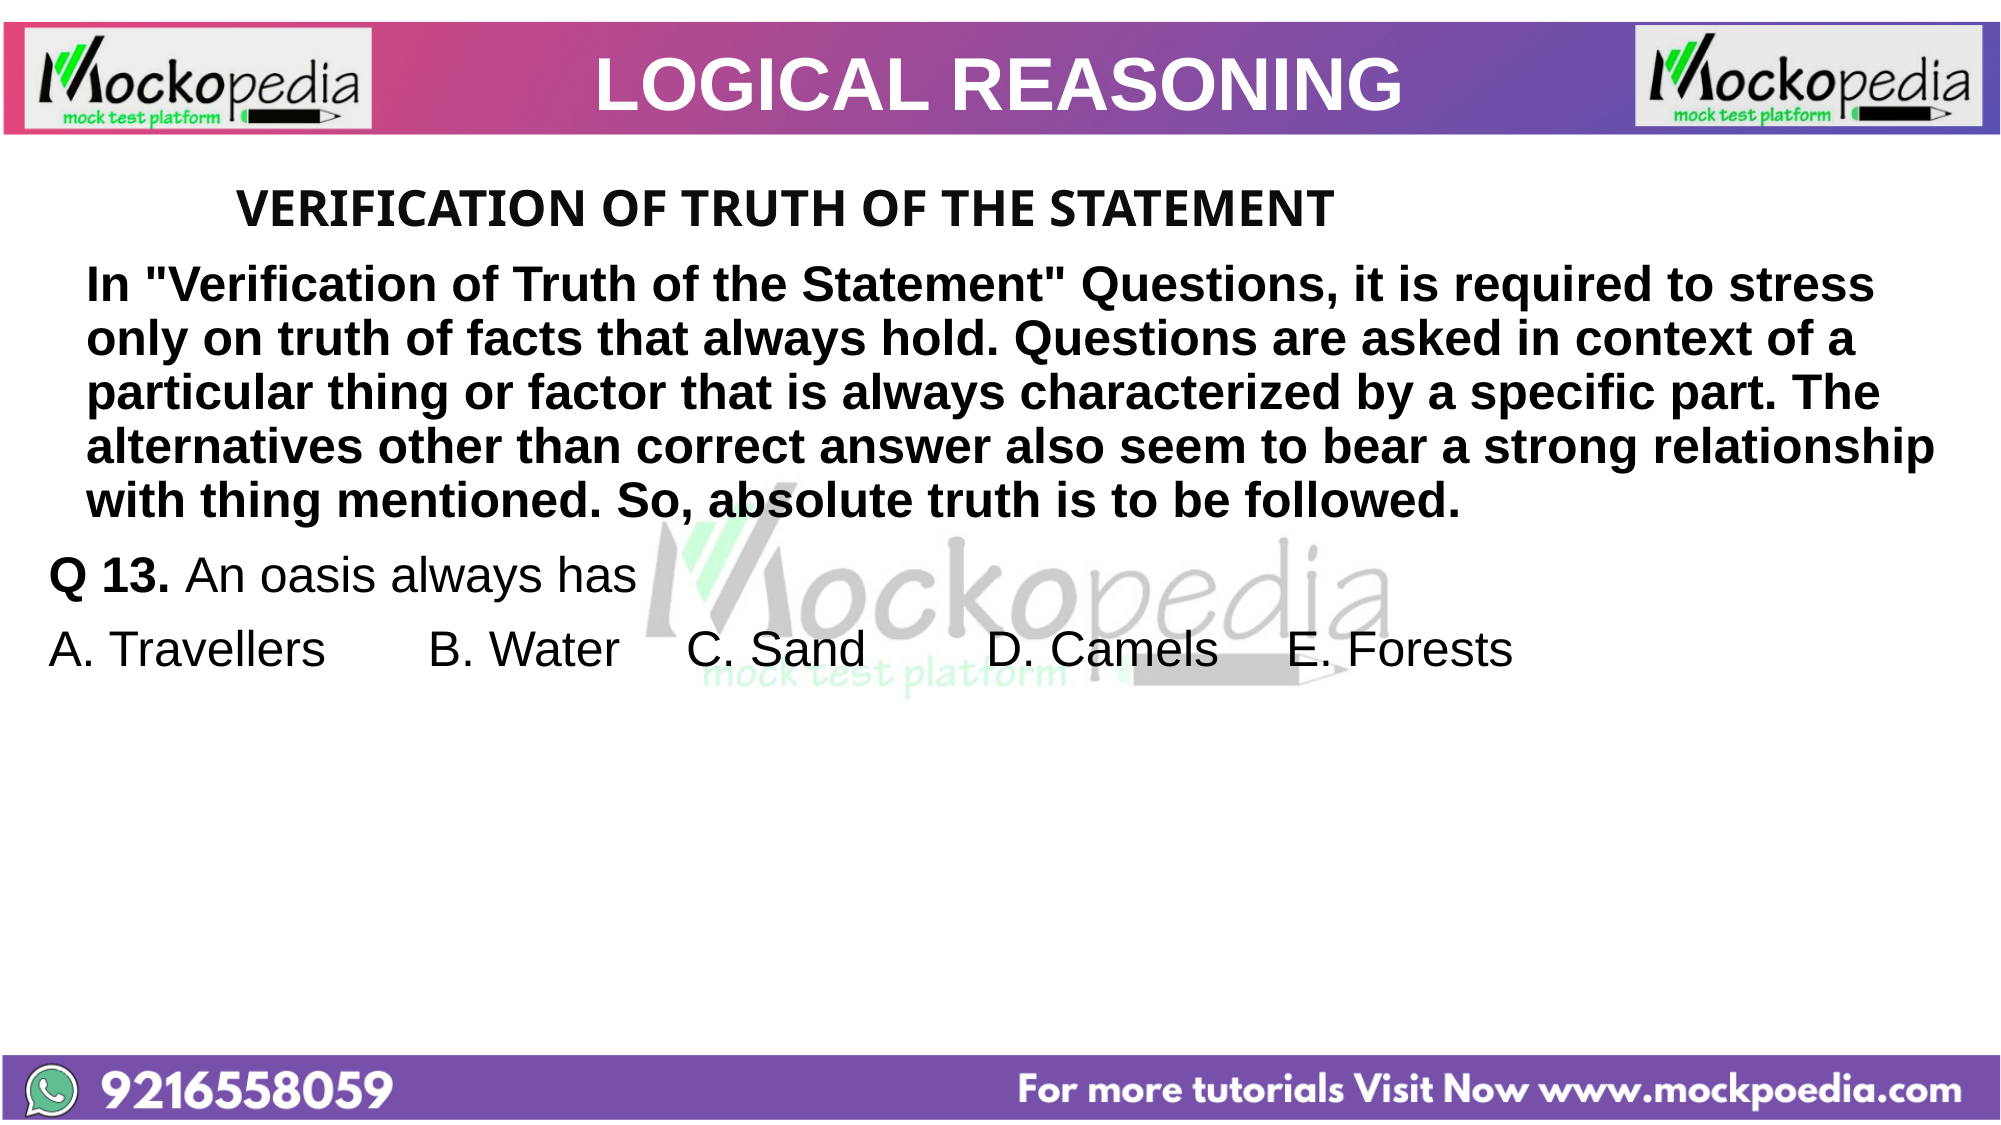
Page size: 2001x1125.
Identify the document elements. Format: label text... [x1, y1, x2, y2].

picture [0, 0, 2001, 1125]
title LOGICAL REASONING [41, 31, 1959, 142]
list VERIFICATION OF TRUTH OF THE STATEMENT In "Verification of Truth of the Statement" Questions, it is required to stress only on truth of facts that always hold. Questions are asked in context of a particular thing or factor that is always characterized by a specific part. The alternatives other than correct answer also seem to bear a strong relationship with thing mentioned. So, absolute truth is to be followed. Q 13. An oasis always has A. Travellers B. Water C. Sand D. Camels E. Forests [33, 175, 1959, 1053]
